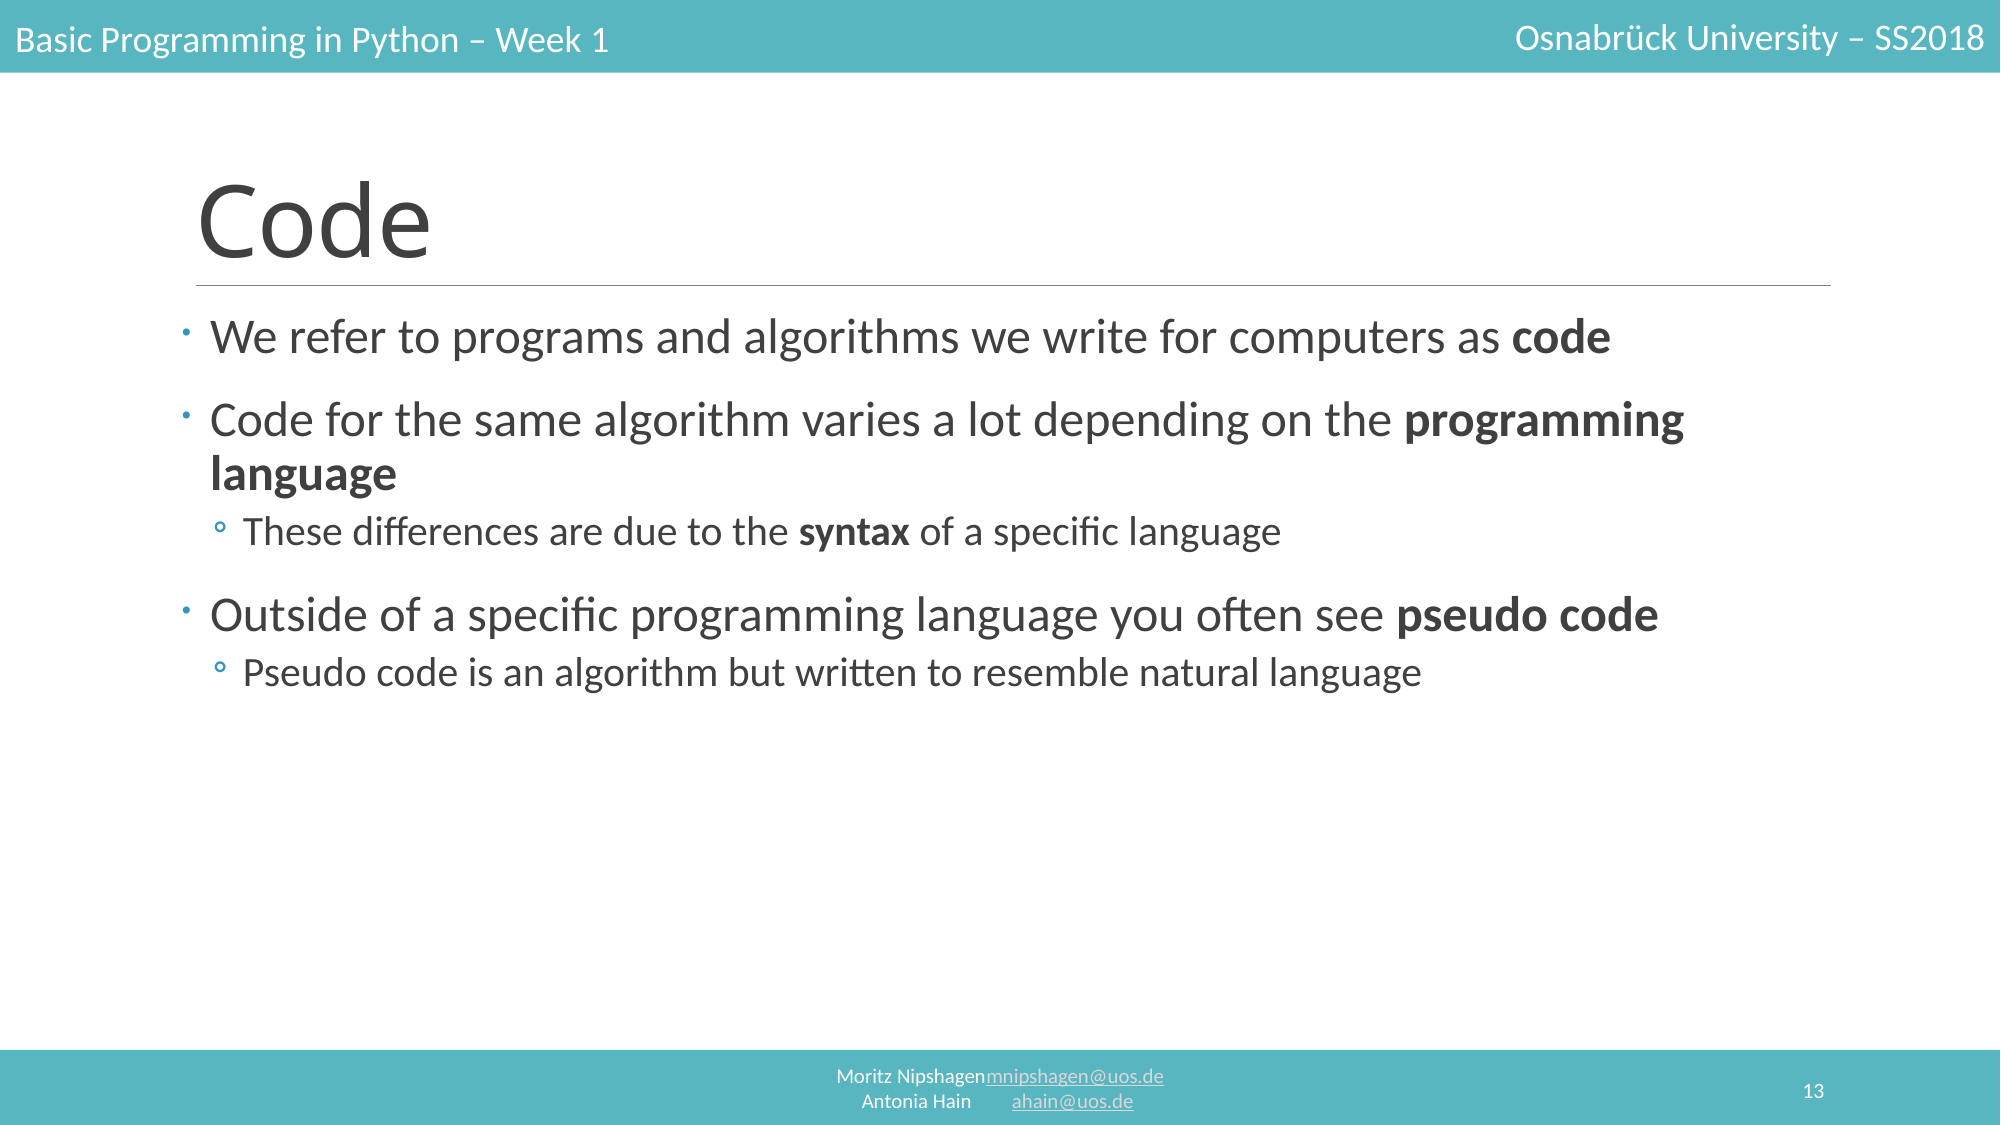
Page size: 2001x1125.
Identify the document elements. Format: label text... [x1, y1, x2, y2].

title Code [180, 162, 1830, 285]
slide_number 13 [1624, 1059, 1840, 1120]
list We refer to programs and algorithms we write for computers as code Code for the same algorithm varies a lot depending on the programming language These differences are due to the syntax of a specific language Outside of a specific programming language you often see pseudo code Pseudo code is an algorithm but written to resemble natural language [180, 302, 1830, 963]
